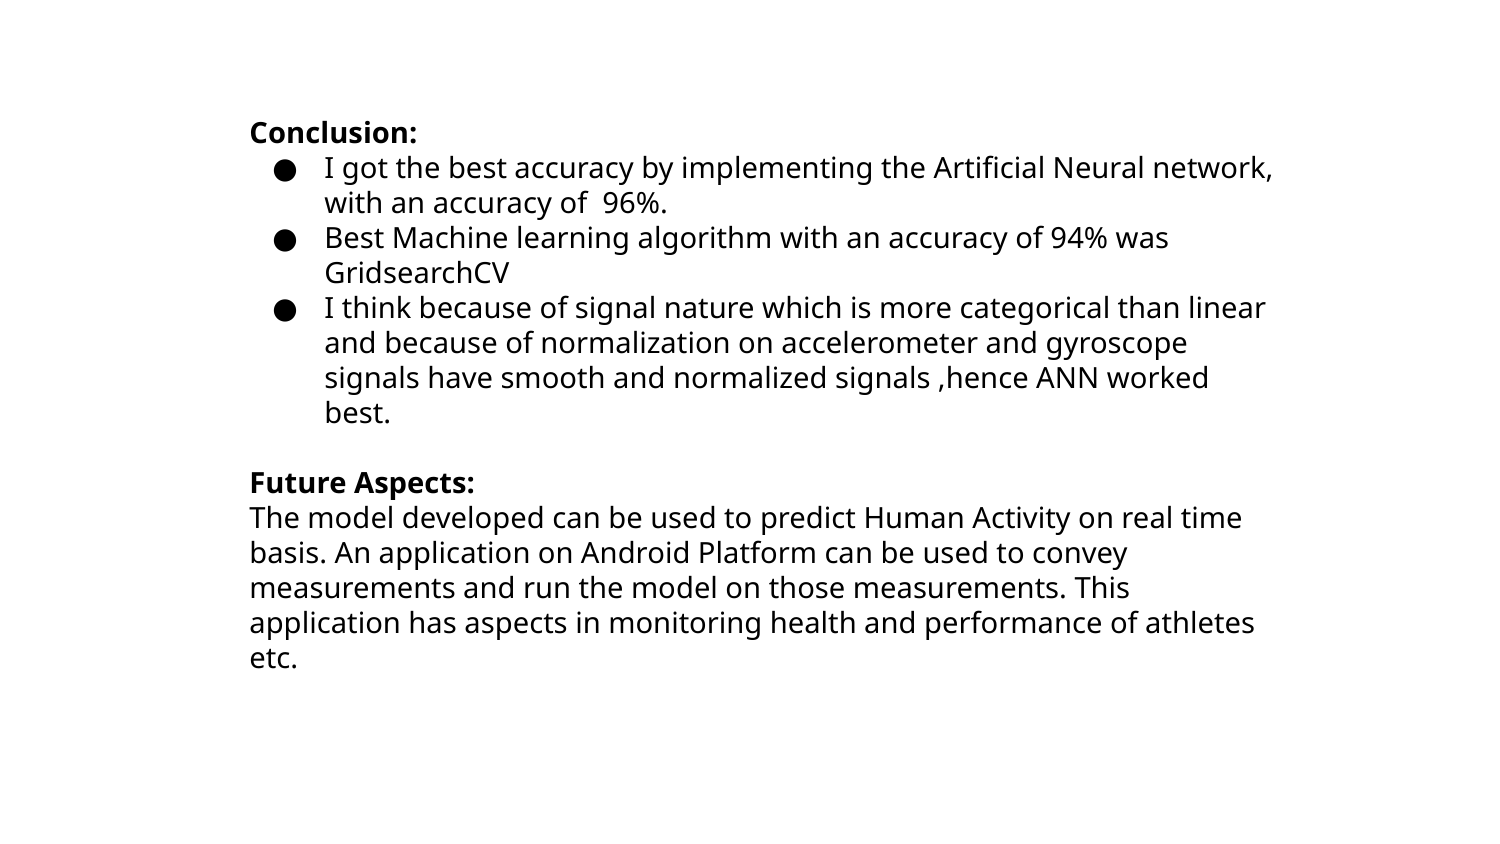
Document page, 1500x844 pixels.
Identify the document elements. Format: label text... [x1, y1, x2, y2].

text_box Conclusion: I got the best accuracy by implementing the Artificial Neural network, with an accuracy of 96%. Best Machine learning algorithm with an accuracy of 94% was GridsearchCV I think because of signal nature which is more categorical than linear and because of normalization on accelerometer and gyroscope signals have smooth and normalized signals ,hence ANN worked best. Future Aspects: The model developed can be used to predict Human Activity on real time basis. An application on Android Platform can be used to convey measurements and run the model on those measurements. This application has aspects in monitoring health and performance of athletes etc. [234, 99, 1291, 794]
